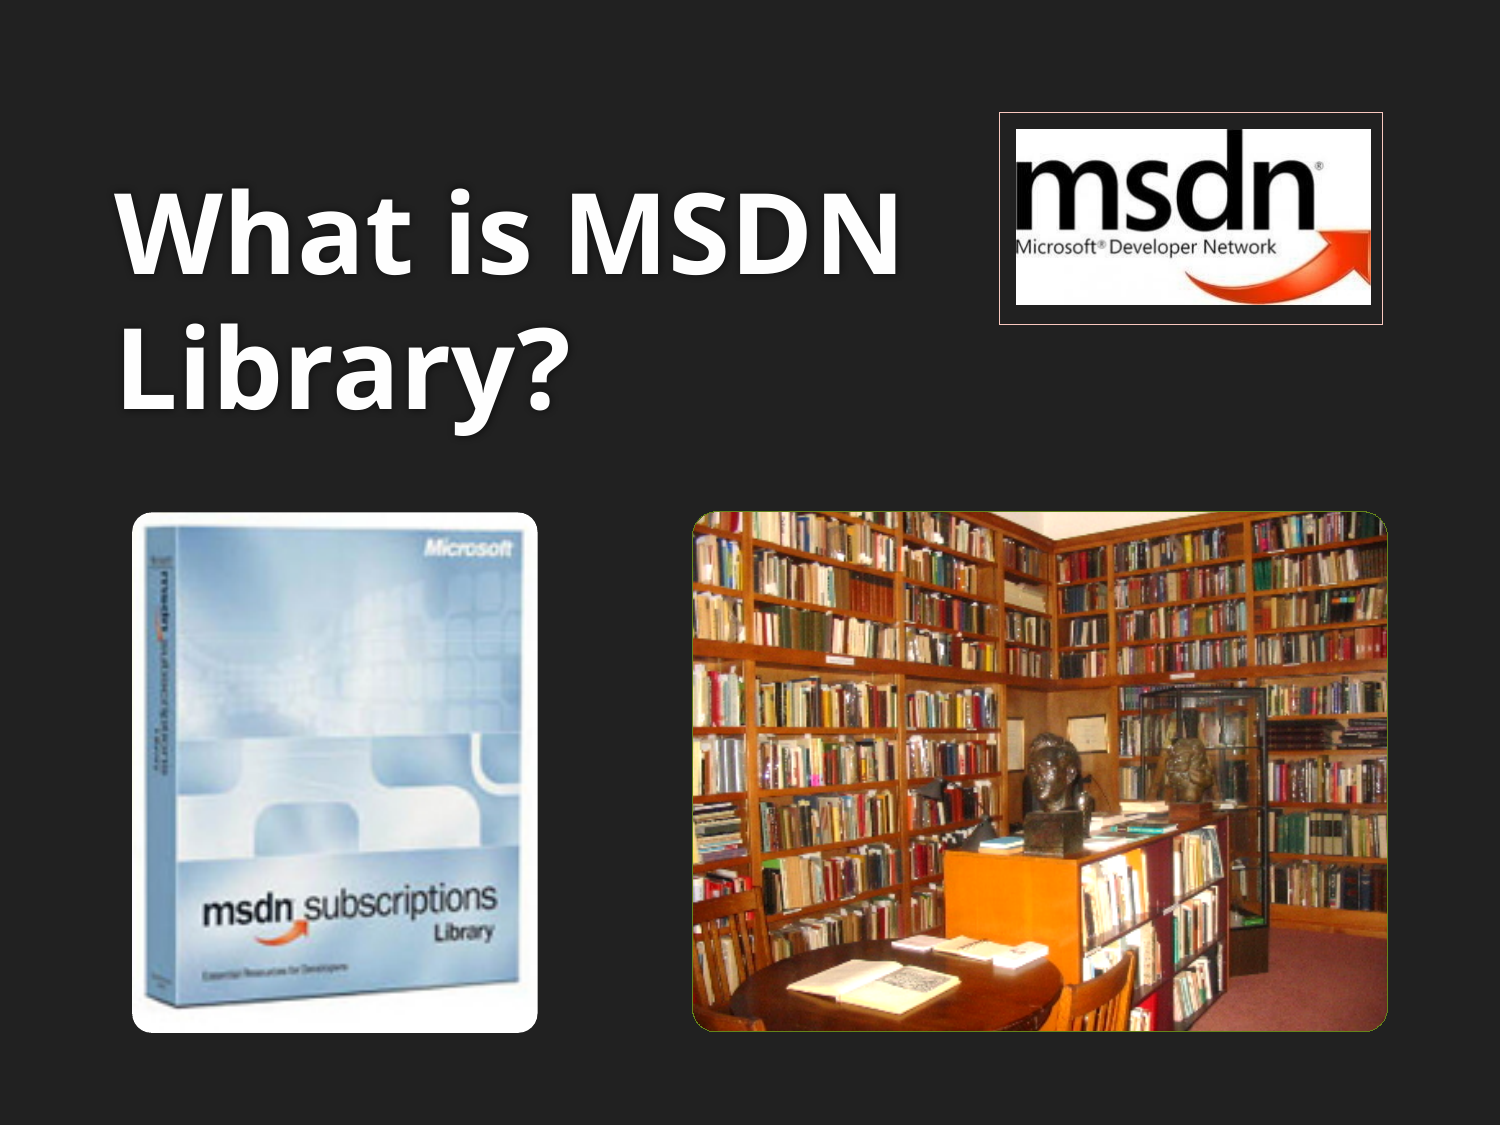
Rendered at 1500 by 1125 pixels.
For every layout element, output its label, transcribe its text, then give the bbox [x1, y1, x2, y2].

picture [691, 511, 1388, 1033]
title What is MSDN Library? [99, 174, 927, 420]
picture [999, 112, 1383, 326]
picture [131, 512, 538, 1034]
